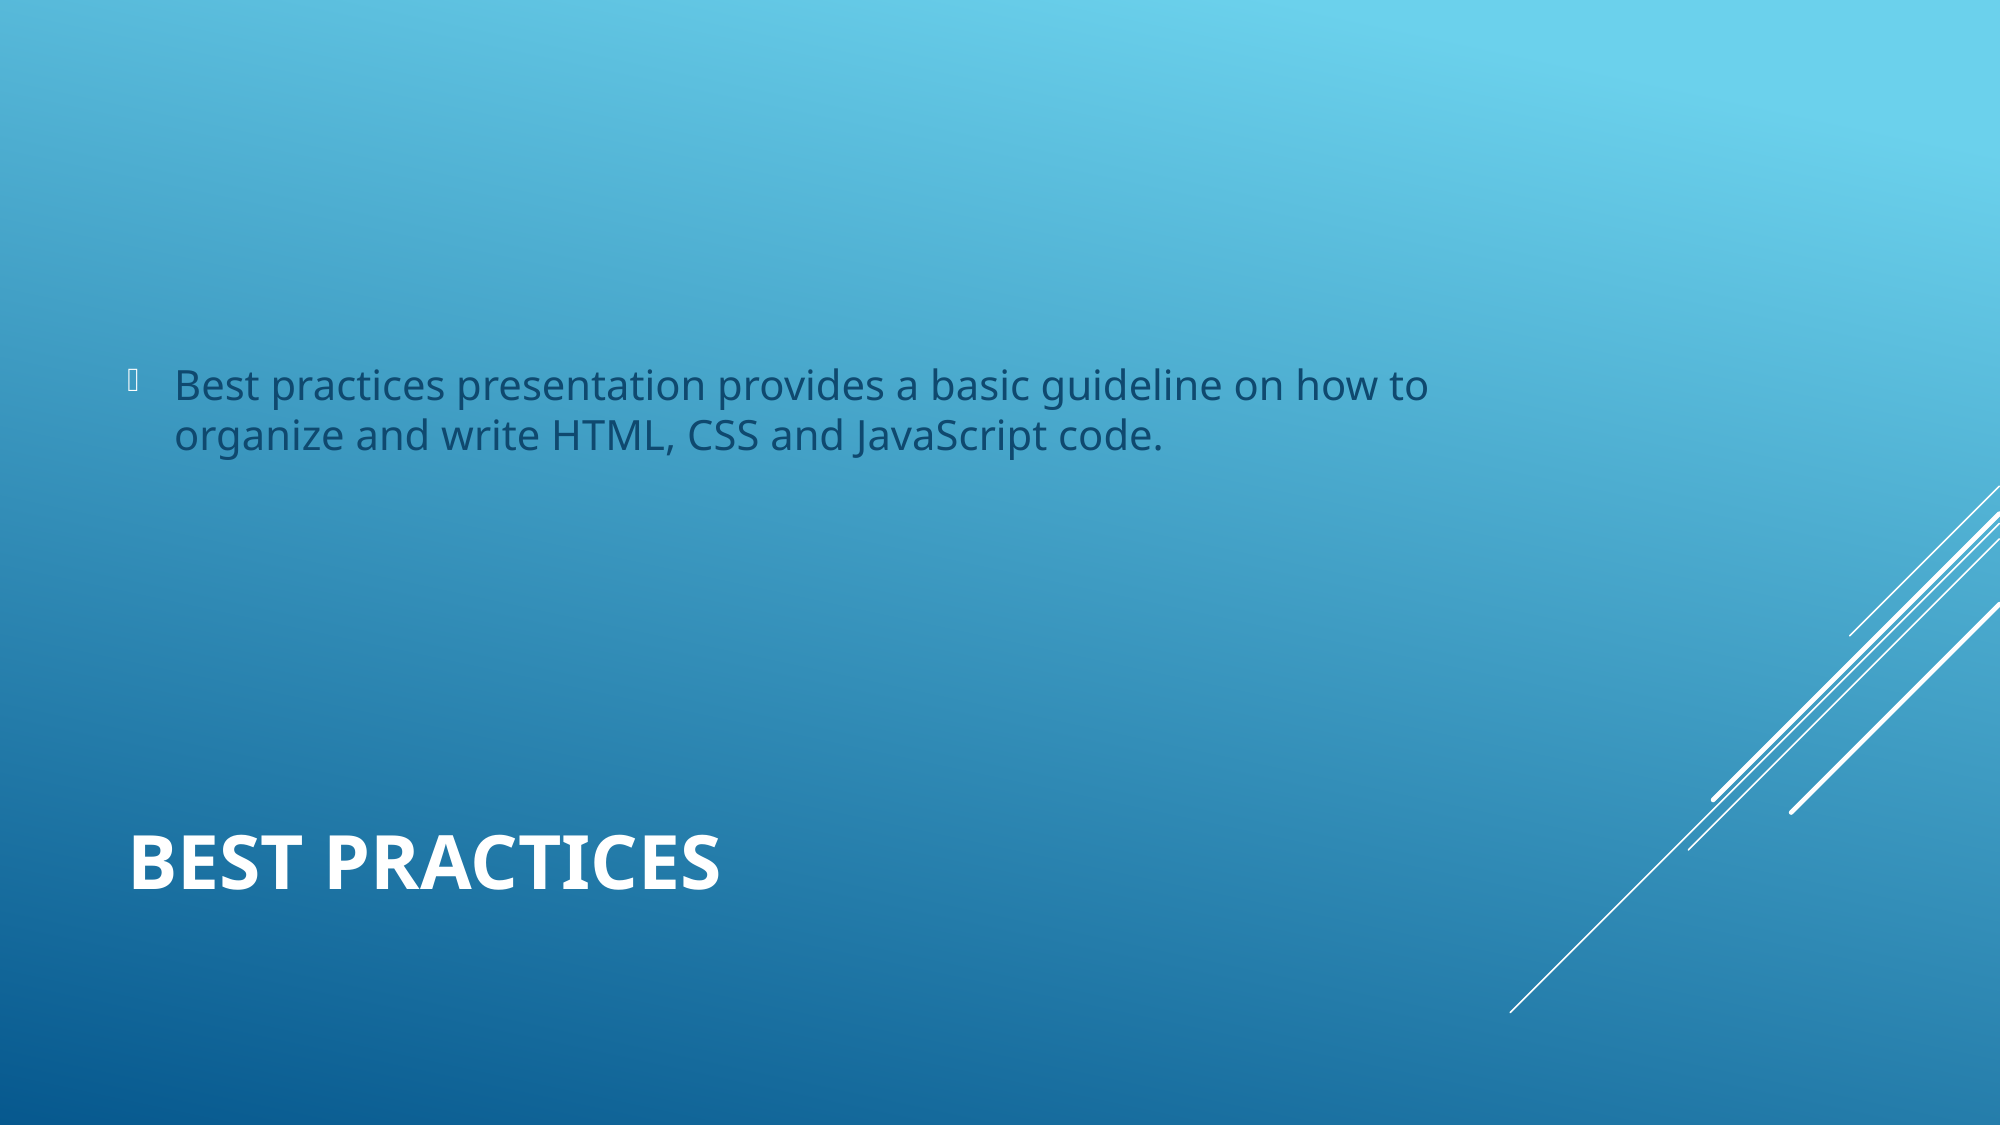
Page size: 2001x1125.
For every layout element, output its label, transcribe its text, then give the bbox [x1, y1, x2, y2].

title Best practices [112, 736, 1513, 984]
list Best practices presentation provides a basic guideline on how to organize and write HTML, CSS and JavaScript code. [112, 112, 1513, 706]
